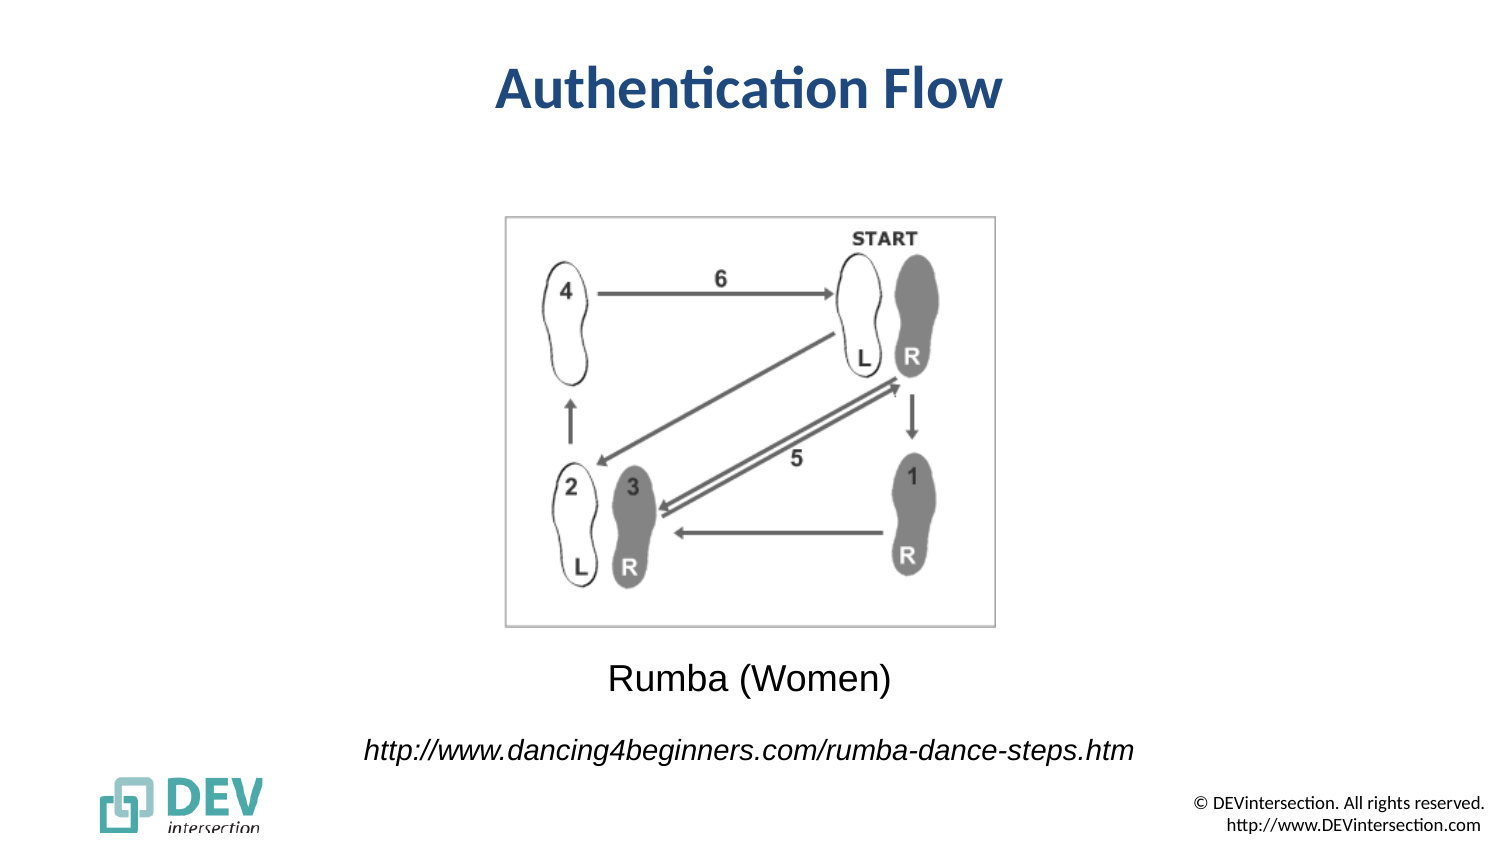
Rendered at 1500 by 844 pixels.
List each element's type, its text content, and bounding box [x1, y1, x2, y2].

title Authentication Flow [74, 37, 1426, 132]
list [504, 216, 996, 628]
text_box http://www.dancing4beginners.com/rumba-dance-steps.htm [349, 723, 1151, 774]
text_box Rumba (Women) [592, 646, 907, 707]
